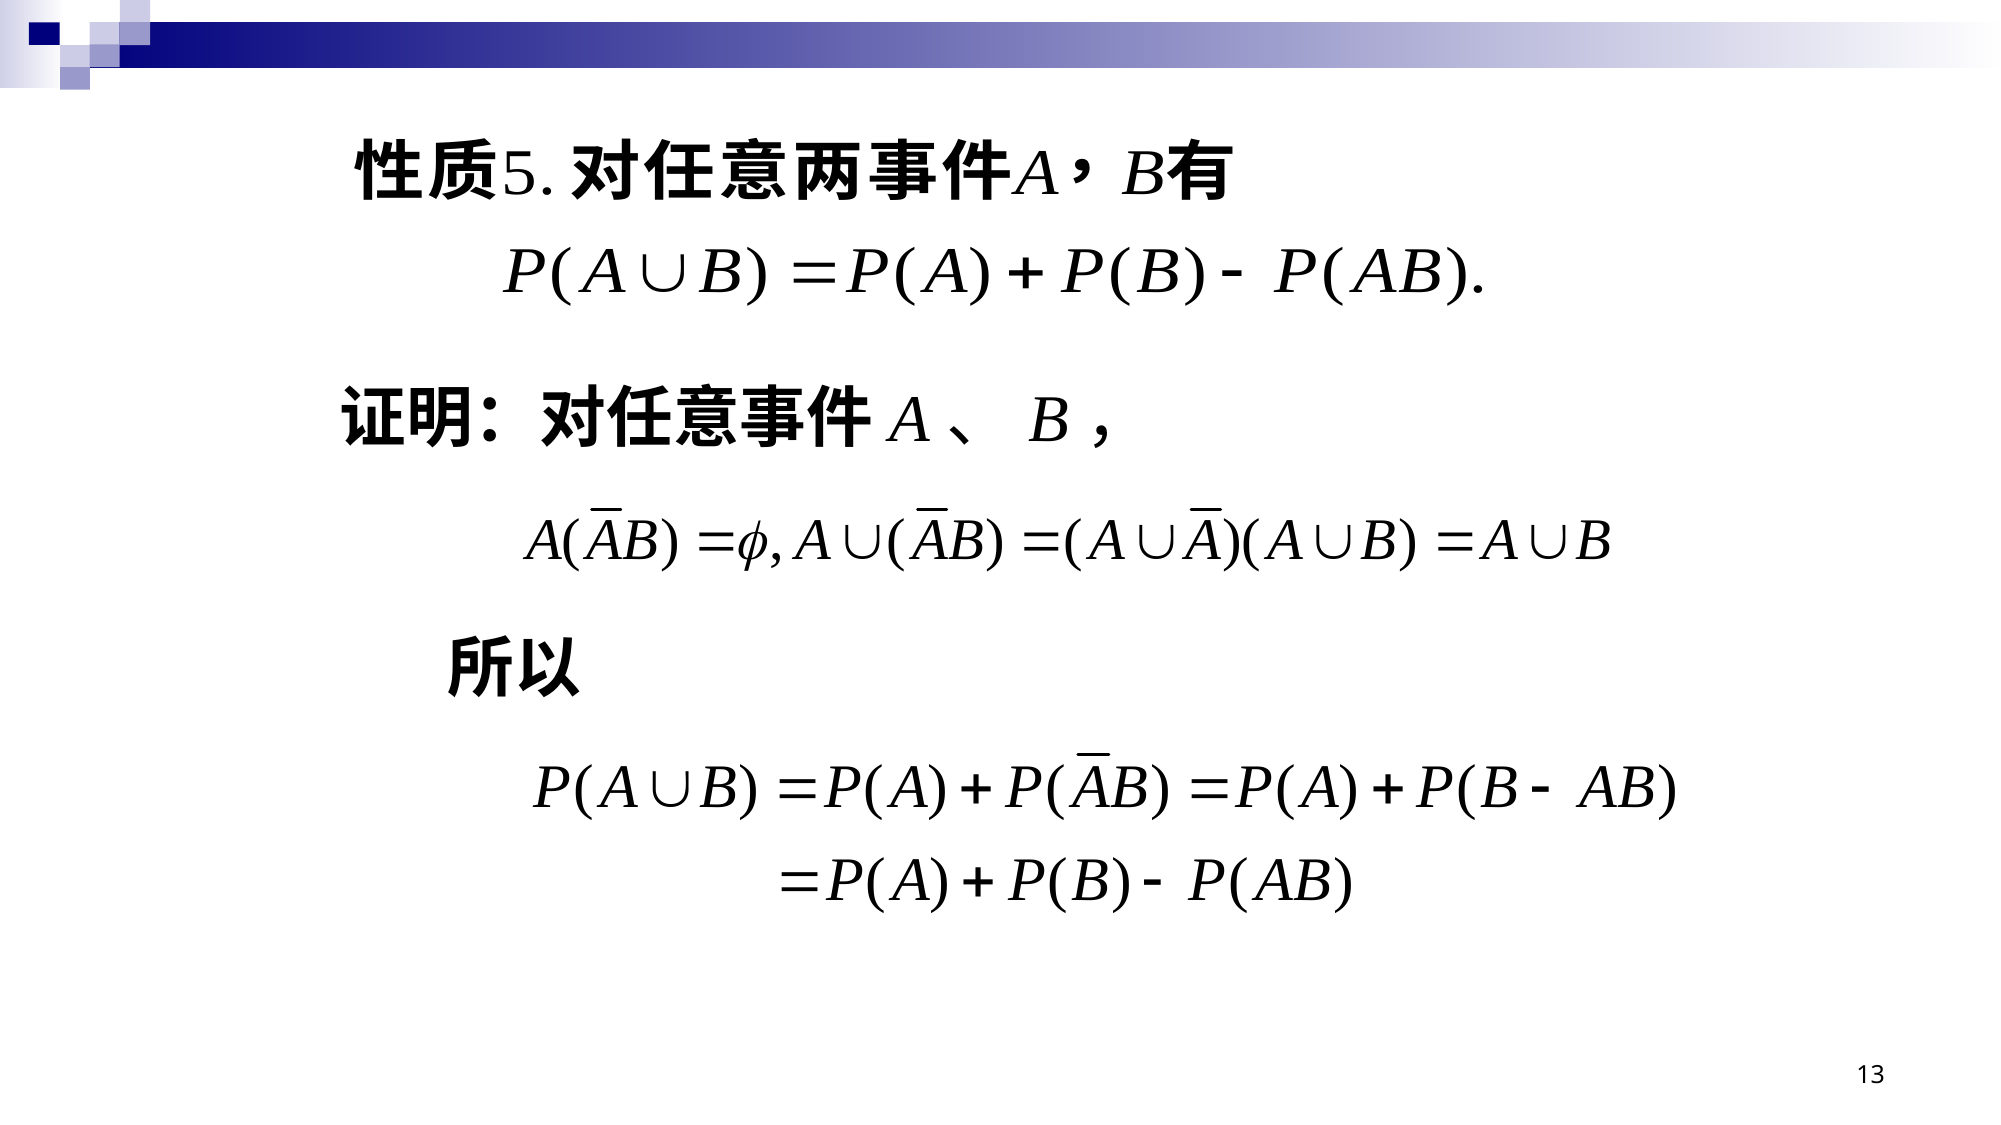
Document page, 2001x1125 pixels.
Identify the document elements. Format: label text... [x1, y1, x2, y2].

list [342, 126, 1493, 319]
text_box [353, 367, 1625, 585]
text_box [433, 617, 1690, 928]
slide_number 13 [1433, 1025, 1900, 1100]
